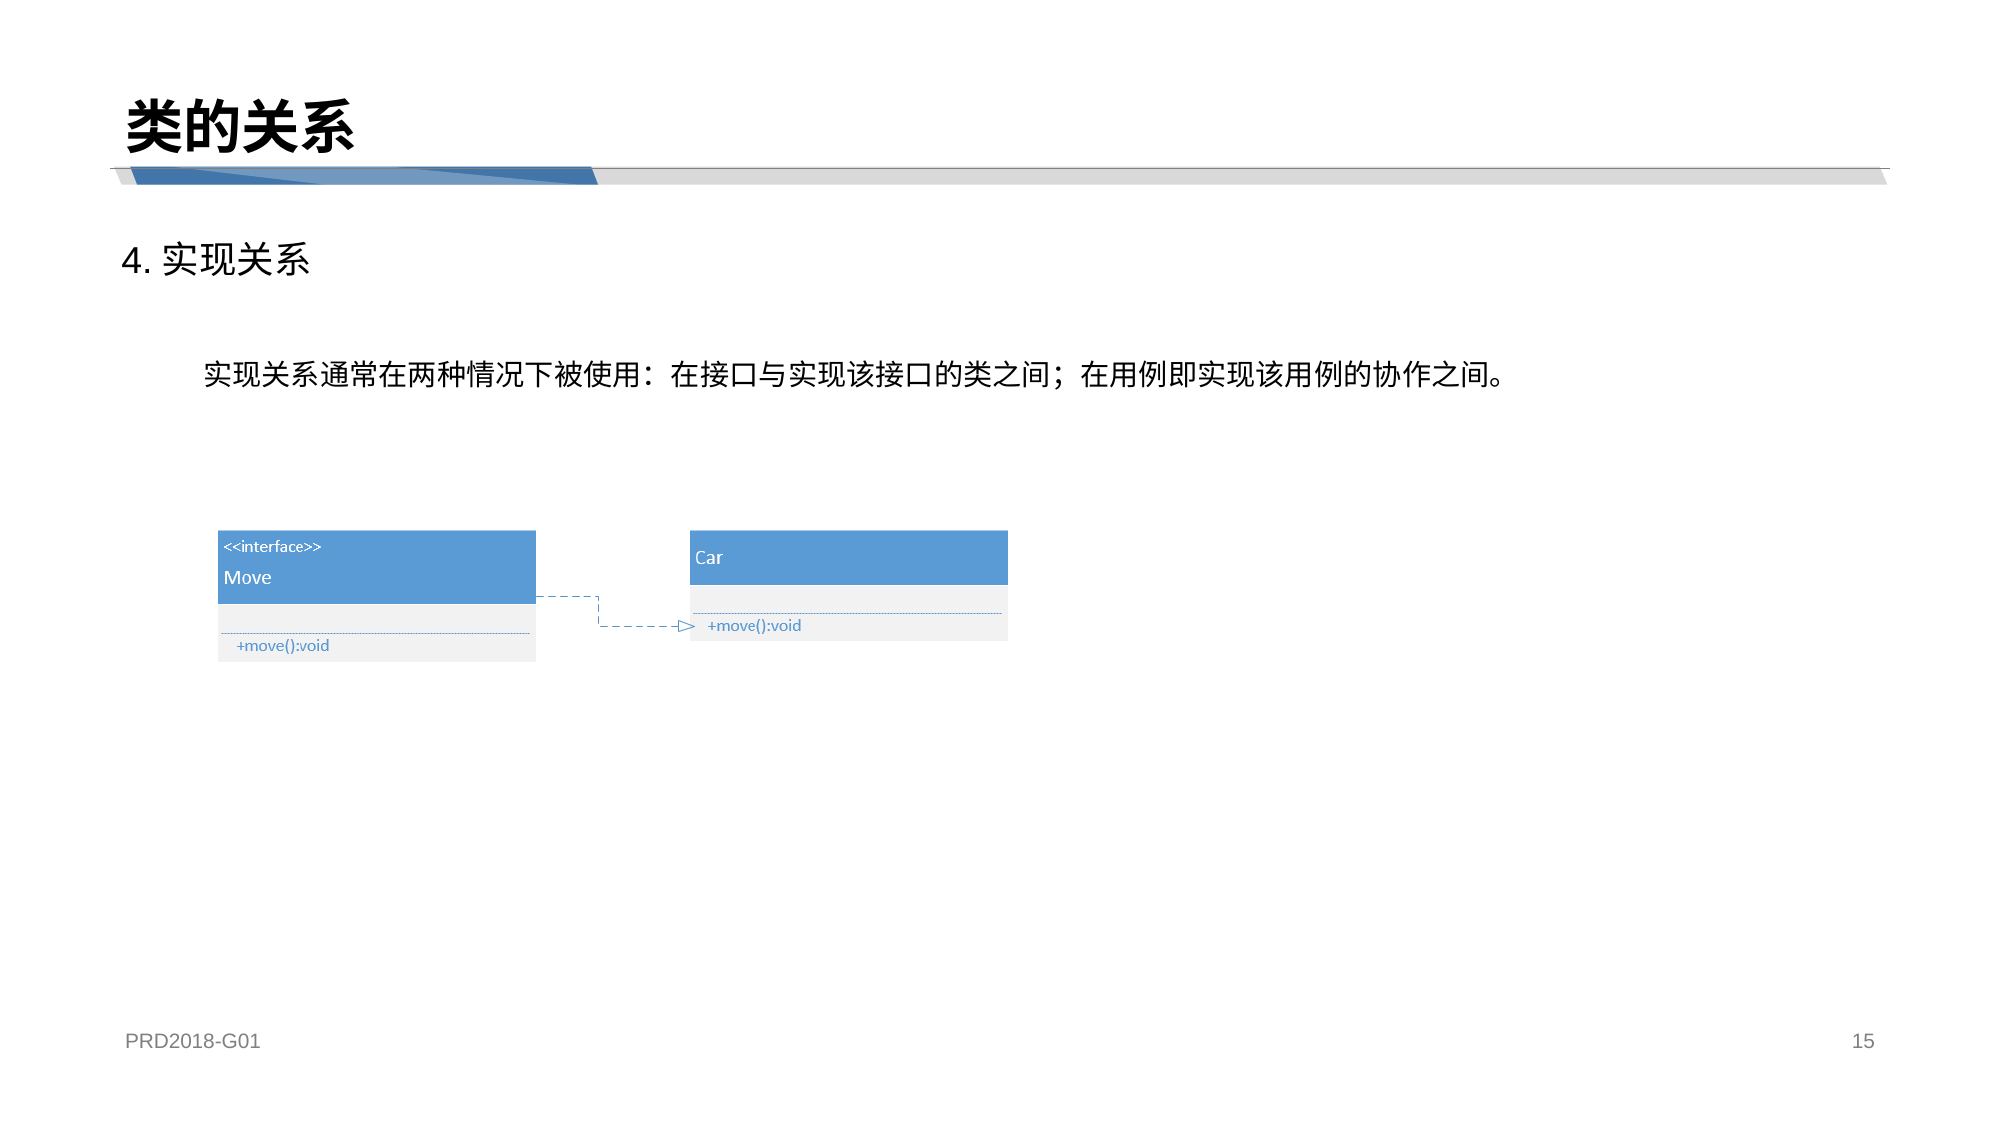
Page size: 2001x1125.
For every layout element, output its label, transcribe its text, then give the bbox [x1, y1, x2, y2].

footer PRD2018-G01 [109, 1023, 790, 1058]
title 类的关系 [109, 0, 1890, 169]
picture [188, 458, 1035, 747]
text_box 实现关系通常在两种情况下被使用：在接口与实现该接口的类之间；在用例即实现该用例的协作之间。 [188, 348, 1626, 399]
text_box 4.实现关系 [106, 228, 327, 289]
slide_number 15 [1412, 1023, 1890, 1058]
